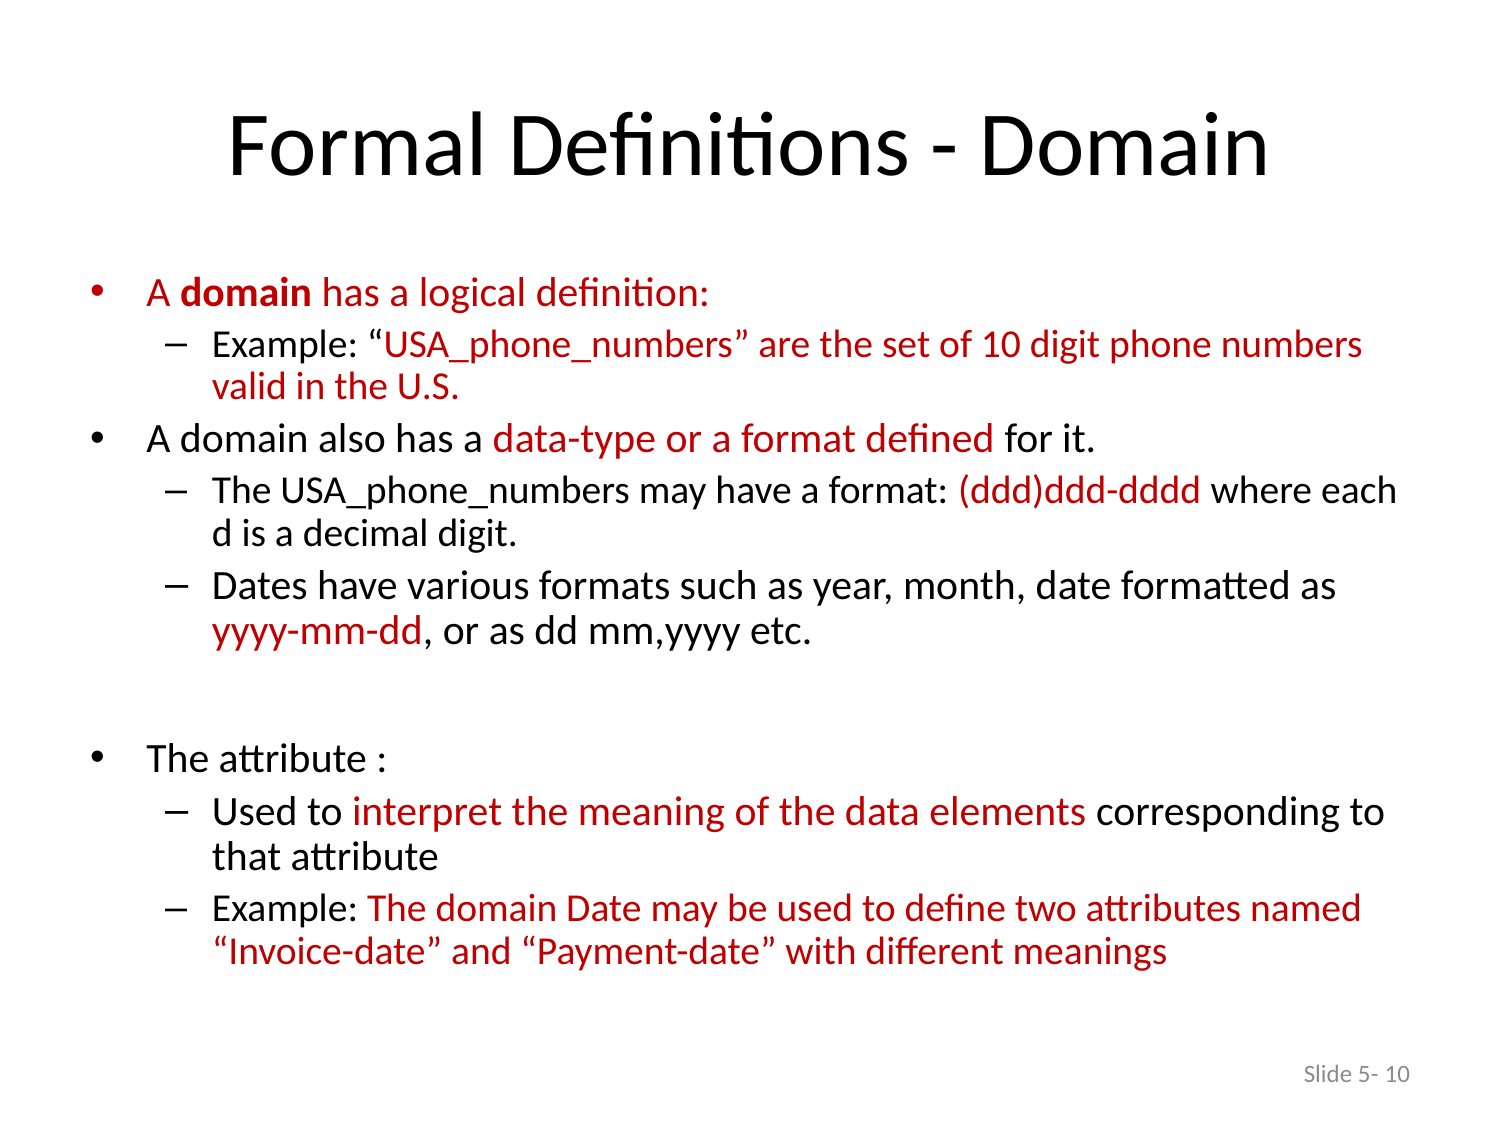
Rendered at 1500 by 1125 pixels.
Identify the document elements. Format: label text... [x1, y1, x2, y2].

list A domain has a logical definition: Example: “USA_phone_numbers” are the set of 10 digit phone numbers valid in the U.S. A domain also has a data-type or a format defined for it. The USA_phone_numbers may have a format: (ddd)ddd-dddd where each d is a decimal digit. Dates have various formats such as year, month, date formatted as yyyy-mm-dd, or as dd mm,yyyy etc. The attribute : Used to interpret the meaning of the data elements corresponding to that attribute Example: The domain Date may be used to define two attributes named “Invoice-date” and “Payment-date” with different meanings [75, 262, 1425, 1005]
title Formal Definitions - Domain [75, 45, 1425, 233]
slide_number Slide 5- 10 [1074, 1042, 1425, 1103]
